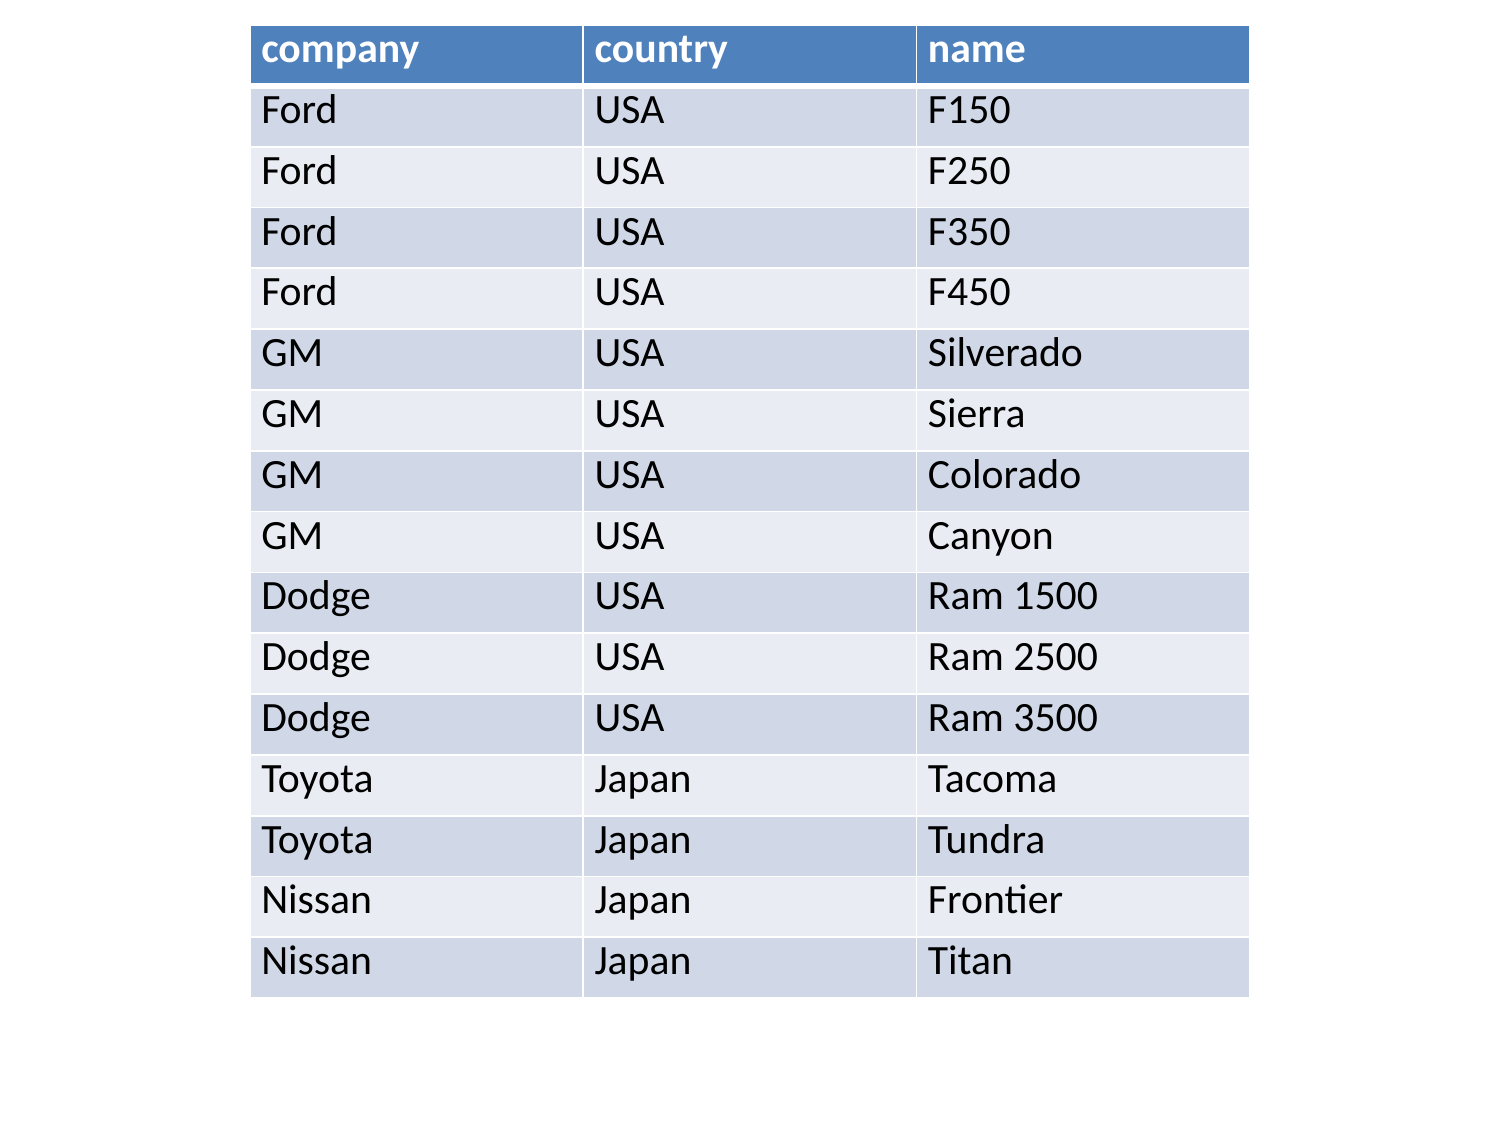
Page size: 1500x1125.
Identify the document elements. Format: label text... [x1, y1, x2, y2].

table_cell Canyon [917, 512, 1249, 572]
table_cell USA [584, 208, 916, 267]
table_cell F450 [917, 269, 1249, 328]
table_cell GM [251, 391, 582, 450]
table_cell Sierra [917, 391, 1249, 450]
table_cell Dodge [251, 695, 582, 754]
table_cell Dodge [251, 634, 582, 693]
table_cell Japan [584, 938, 916, 997]
table_cell Japan [584, 817, 916, 876]
table_cell GM [251, 452, 582, 511]
table_cell Ford [251, 89, 582, 146]
table_cell F250 [917, 148, 1249, 207]
table_cell Tundra [917, 817, 1249, 876]
table_cell USA [584, 695, 916, 754]
table_cell Toyota [251, 756, 582, 815]
table_cell Ford [251, 269, 582, 328]
table_cell Dodge [251, 573, 582, 632]
table_cell USA [584, 512, 916, 572]
table_cell F150 [917, 89, 1249, 146]
table_cell GM [251, 330, 582, 389]
table_cell GM [251, 512, 582, 572]
table_header country [584, 26, 916, 83]
table_cell Colorado [917, 452, 1249, 511]
table_cell Silverado [917, 330, 1249, 389]
table_cell USA [584, 391, 916, 450]
table_cell USA [584, 330, 916, 389]
table_cell Tacoma [917, 756, 1249, 815]
table_cell USA [584, 89, 916, 146]
table_cell Toyota [251, 817, 582, 876]
table_header name [917, 26, 1249, 83]
table_cell Ram 3500 [917, 695, 1249, 754]
table_cell USA [584, 269, 916, 328]
table_cell Ram 1500 [917, 573, 1249, 632]
table_cell USA [584, 148, 916, 207]
table_cell USA [584, 573, 916, 632]
table_cell Ram 2500 [917, 634, 1249, 693]
table_cell Ford [251, 148, 582, 207]
table_cell Nissan [251, 877, 582, 936]
table_cell USA [584, 452, 916, 511]
table_cell Japan [584, 756, 916, 815]
table_cell Titan [917, 938, 1249, 997]
table_cell Japan [584, 877, 916, 936]
table_cell Nissan [251, 938, 582, 997]
table_cell Frontier [917, 877, 1249, 936]
table_cell USA [584, 634, 916, 693]
table_cell Ford [251, 208, 582, 267]
table_cell F350 [917, 208, 1249, 267]
table_header company [251, 26, 582, 83]
